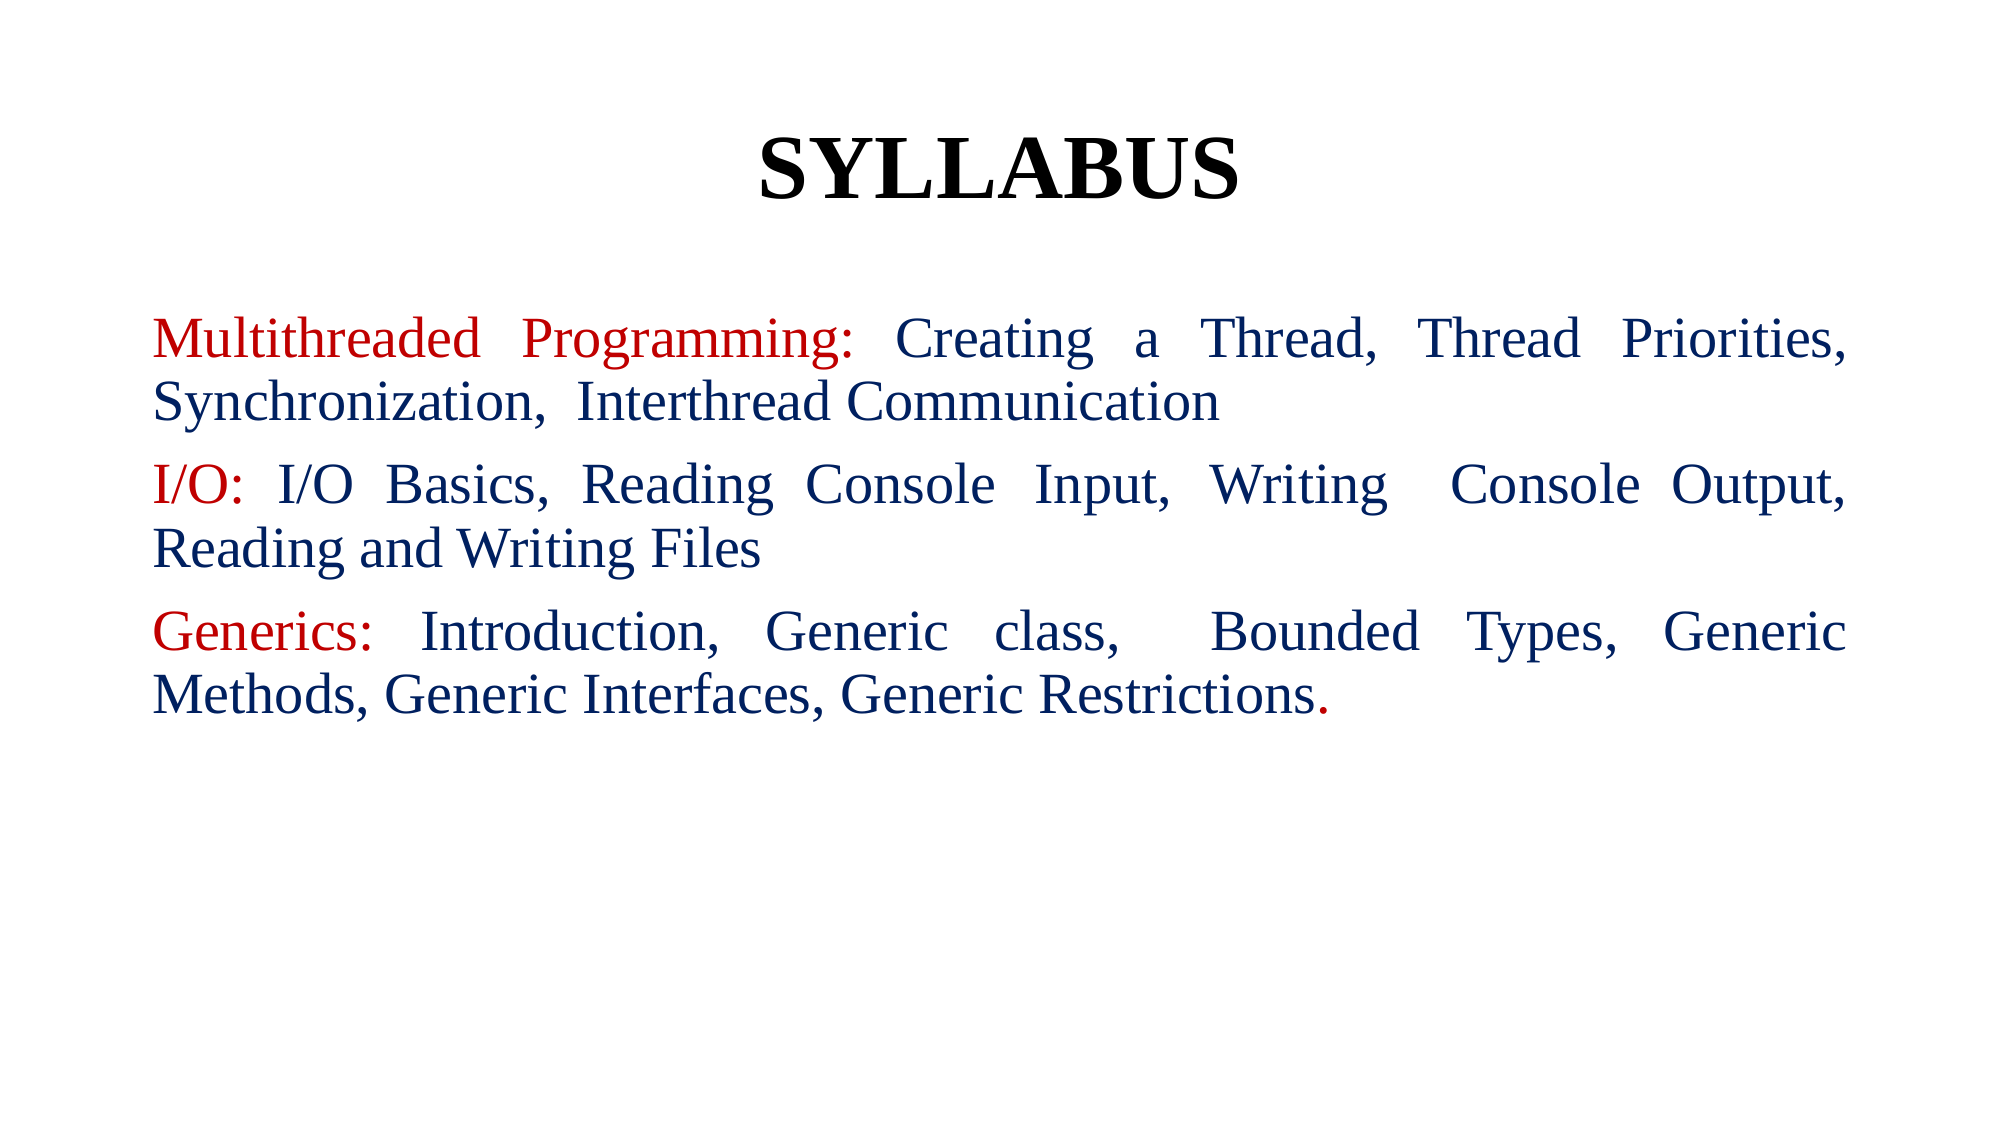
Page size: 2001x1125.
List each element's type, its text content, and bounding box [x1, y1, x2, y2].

title SYLLABUS [137, 59, 1863, 278]
list Multithreaded Programming: Creating a Thread, Thread Priorities, Synchronization, Interthread Communication I/O: I/O Basics, Reading Console Input, Writing Console Output, Reading and Writing Files Generics: Introduction, Generic class, Bounded Types, Generic Methods, Generic Interfaces, Generic Restrictions. [137, 299, 1863, 1014]
